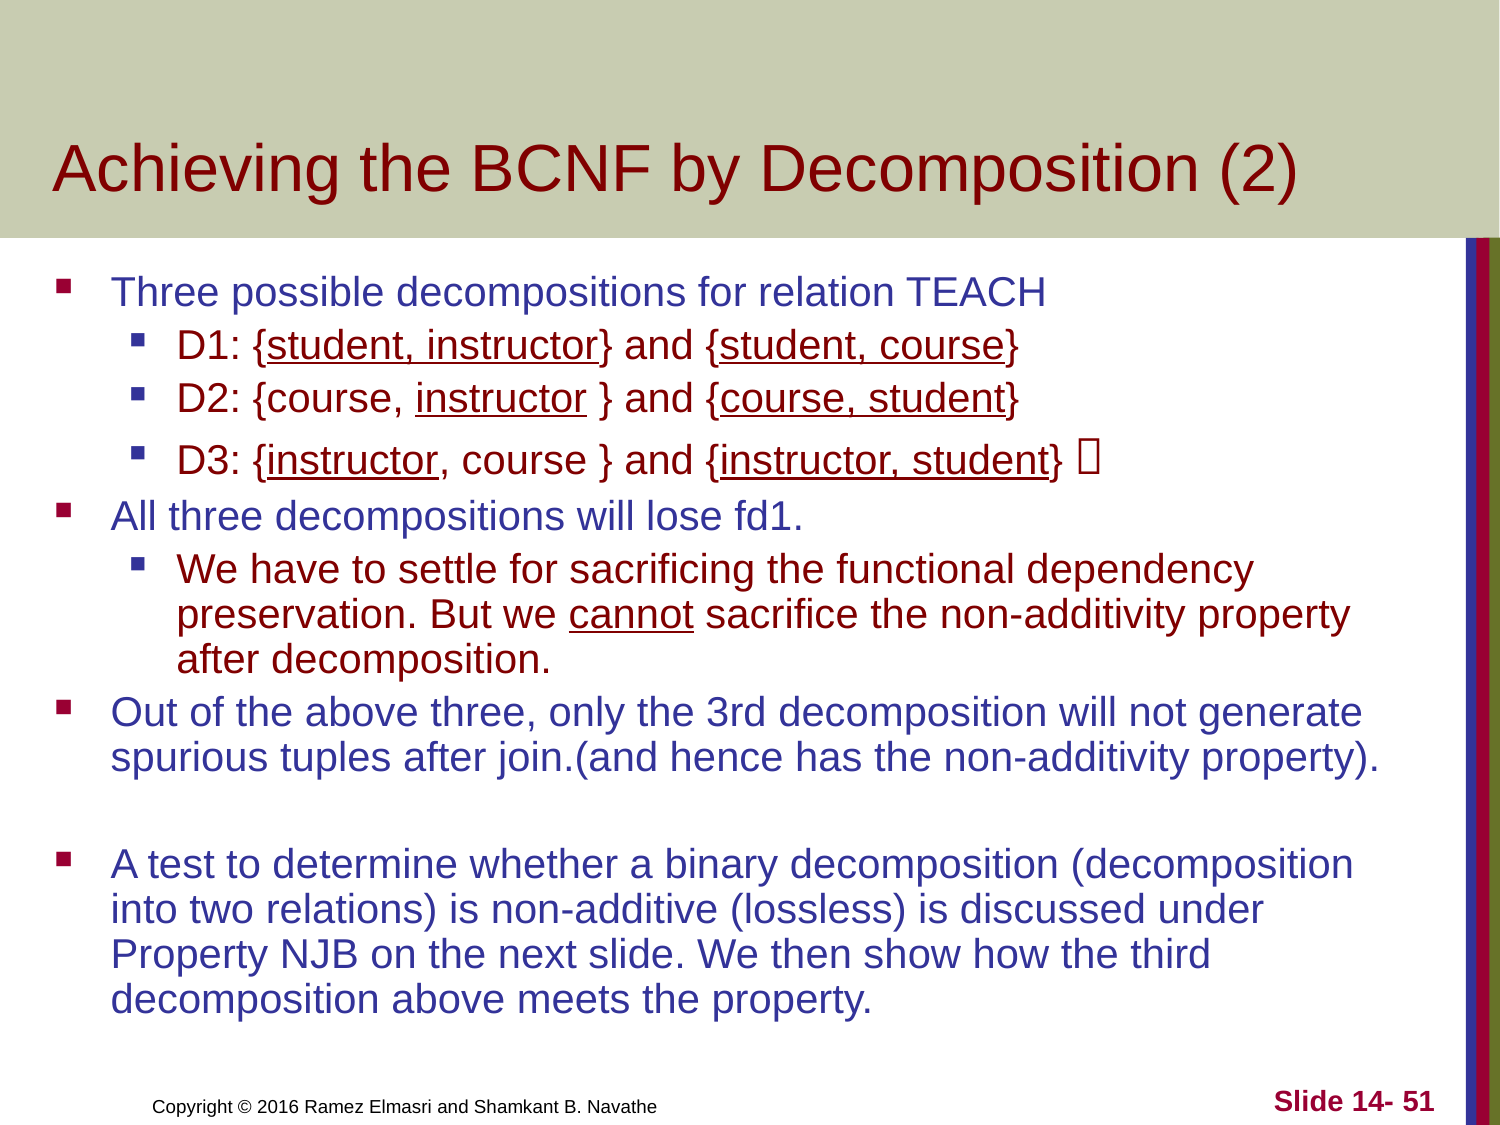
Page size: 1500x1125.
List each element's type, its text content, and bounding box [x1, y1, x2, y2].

slide_number Slide 14- 51 [1137, 1049, 1451, 1125]
list Three possible decompositions for relation TEACH D1: {student, instructor} and {student, course} D2: {course, instructor } and {course, student} D3: {instructor, course } and {instructor, student}  All three decompositions will lose fd1. We have to settle for sacrificing the functional dependency preservation. But we cannot sacrifice the non-additivity property after decomposition. Out of the above three, only the 3rd decomposition will not generate spurious tuples after join.(and hence has the non-additivity property). A test to determine whether a binary decomposition (decomposition into two relations) is non-additive (lossless) is discussed under Property NJB on the next slide. We then show how the third decomposition above meets the property. [39, 262, 1400, 1013]
title Achieving the BCNF by Decomposition (2) [37, 49, 1317, 213]
